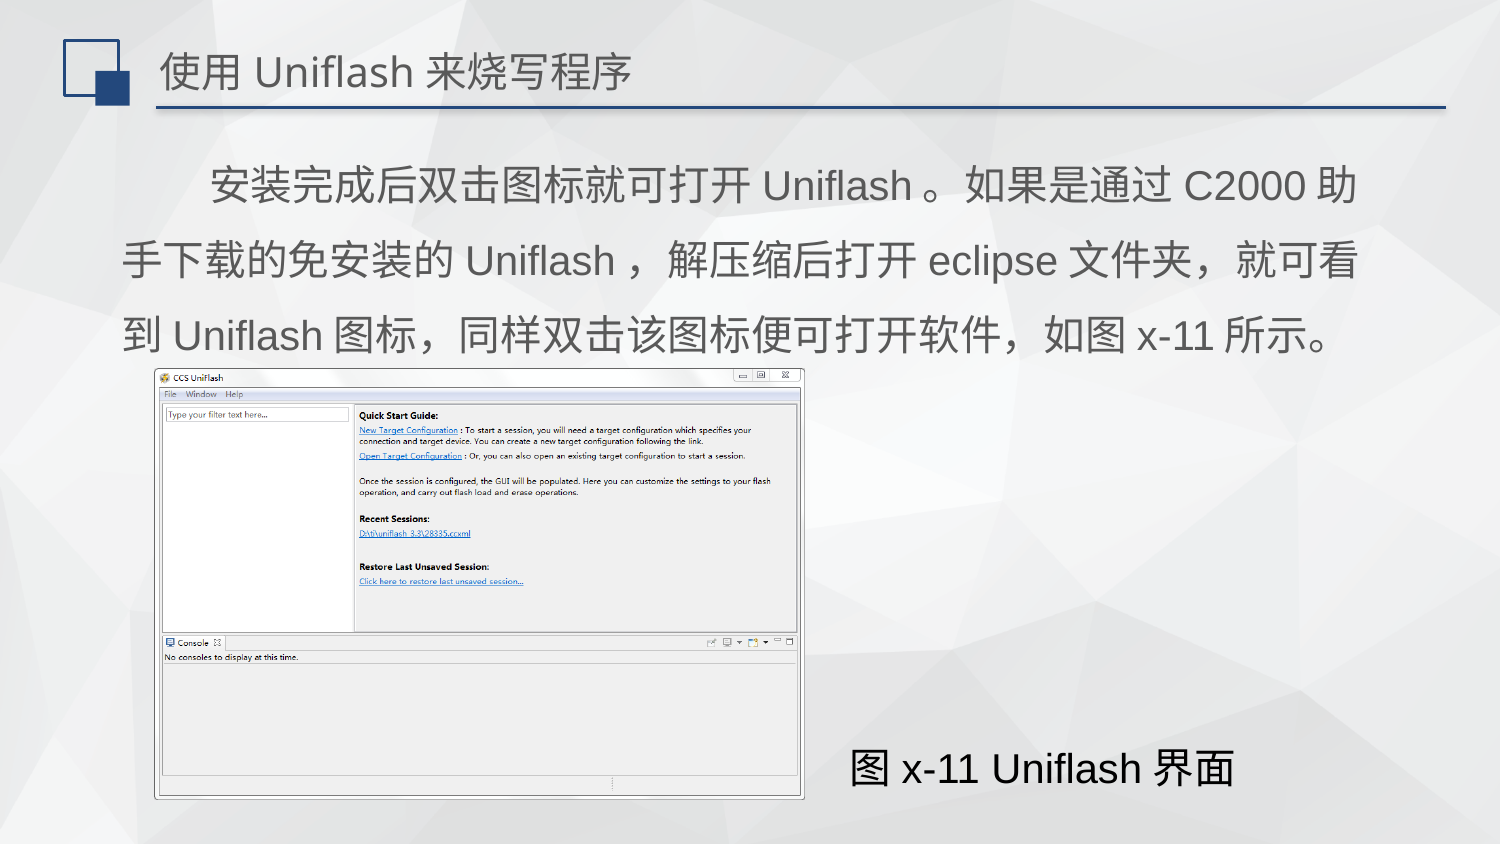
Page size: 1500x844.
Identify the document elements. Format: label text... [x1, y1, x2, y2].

title 使用Uniflash来烧写程序 [148, 43, 1412, 99]
text_box 图x-11 Uniflash界面 [835, 734, 1251, 799]
picture [0, 0, 1500, 844]
text_box 安装完成后双击图标就可打开Uniflash。如果是通过C2000助手下载的免安装的Uniflash，解压缩后打开eclipse文件夹，就可看到Uniflash图标，同样双击该图标便可打开软件，如图x-11所示。 [106, 126, 1394, 367]
